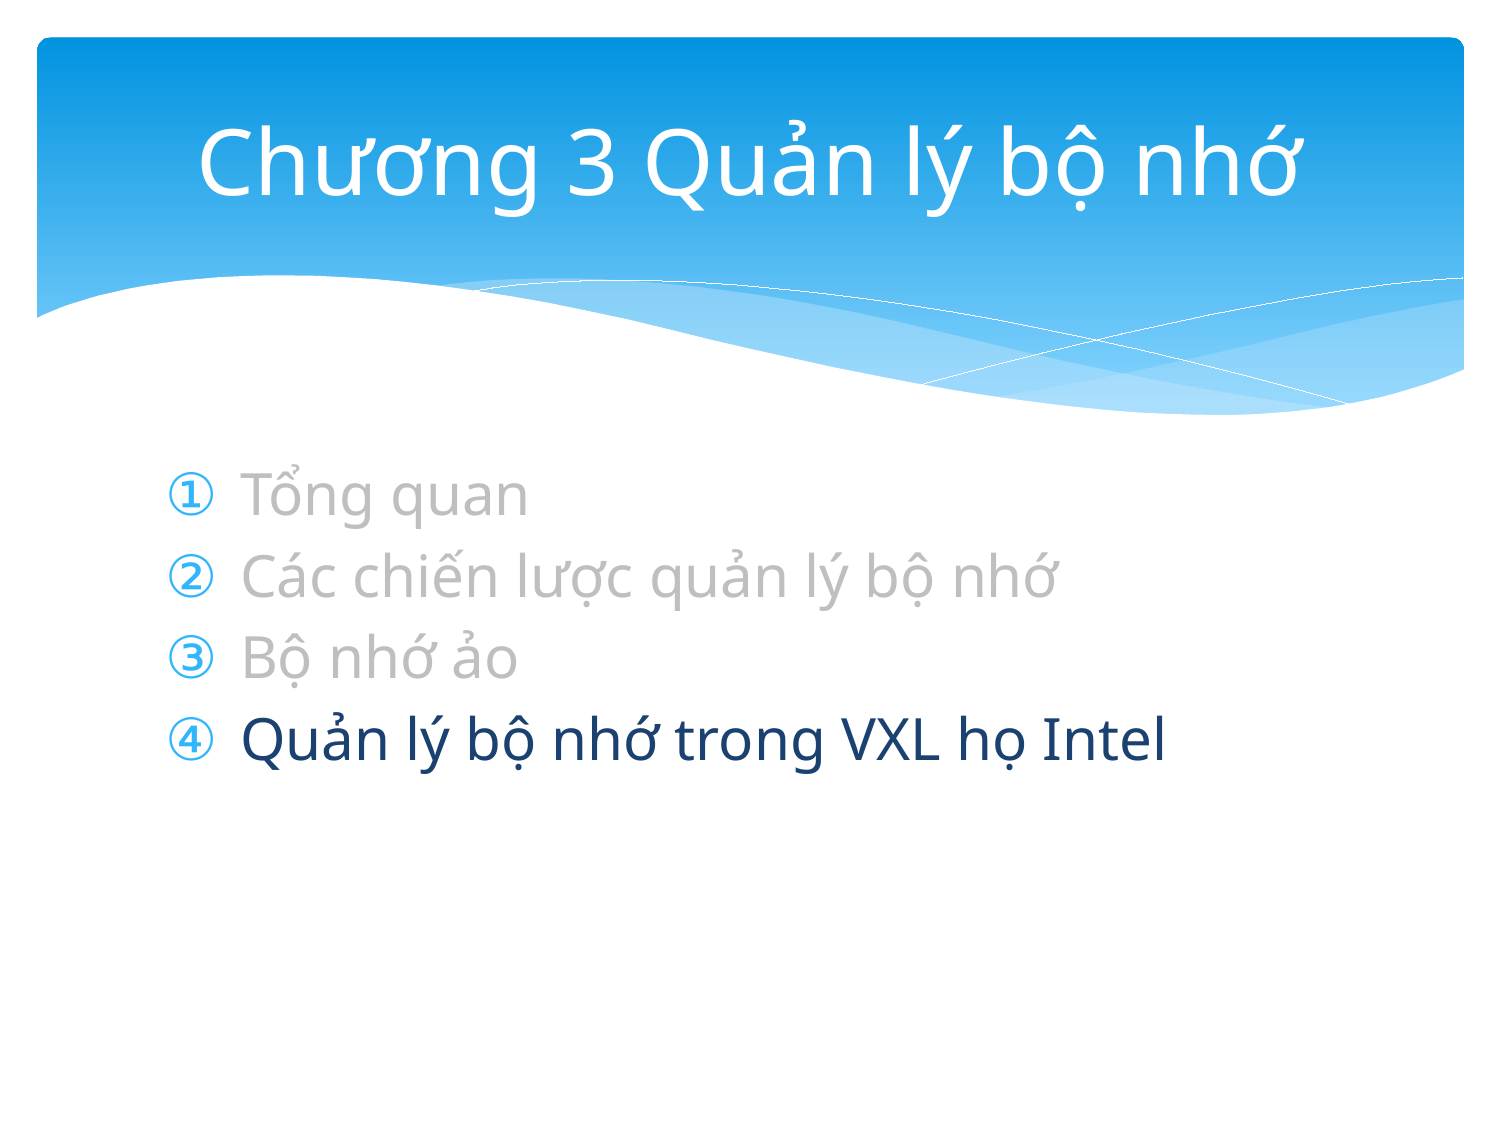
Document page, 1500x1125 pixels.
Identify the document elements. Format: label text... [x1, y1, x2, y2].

title Chương 3 Quản lý bộ nhớ [75, 55, 1425, 261]
list Tổng quan Các chiến lược quản lý bộ nhớ Bộ nhớ ảo Quản lý bộ nhớ trong VXL họ Intel [150, 450, 1366, 850]
